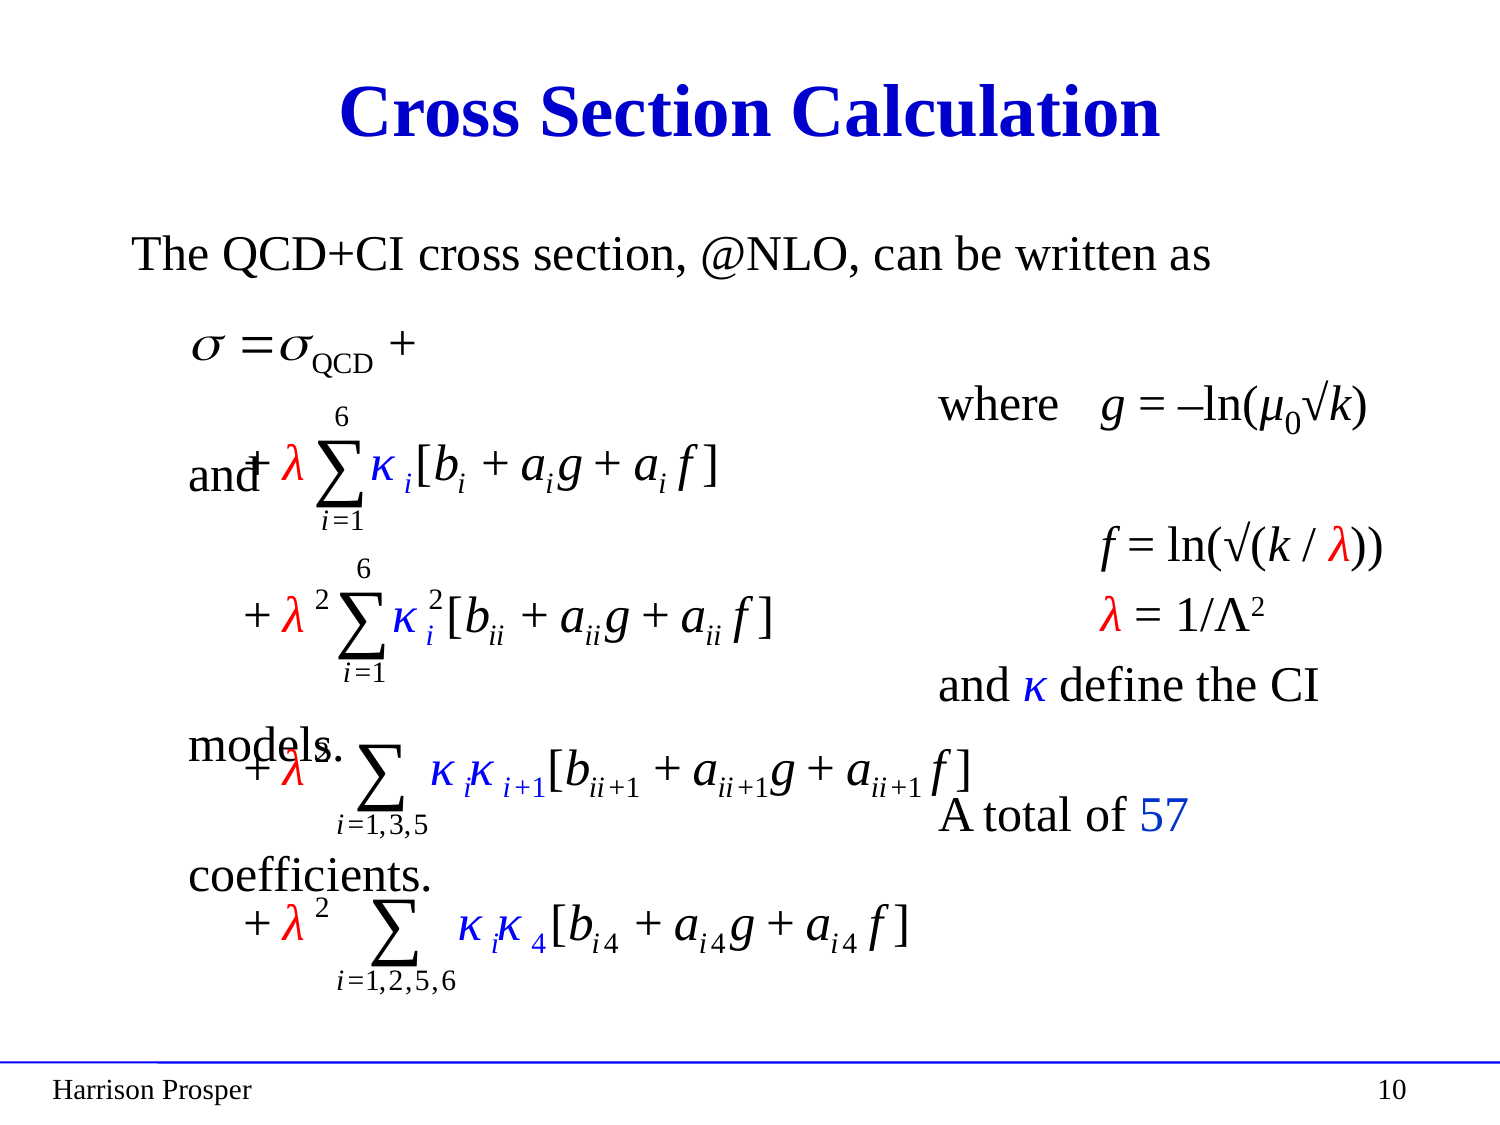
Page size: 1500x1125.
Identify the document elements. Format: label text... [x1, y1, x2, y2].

list The QCD+CI cross section, @NLO, can be written as where g = –ln(μ0√k) and f = ln(√(k / λ)) λ = 1/Λ2 and κ define the CI models. A total of 57 coefficients. [116, 212, 1426, 1004]
slide_number 10 [1362, 1062, 1500, 1125]
footer Harrison Prosper [37, 1062, 1350, 1125]
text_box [184, 312, 979, 1005]
title Cross Section Calculation [112, 37, 1388, 176]
